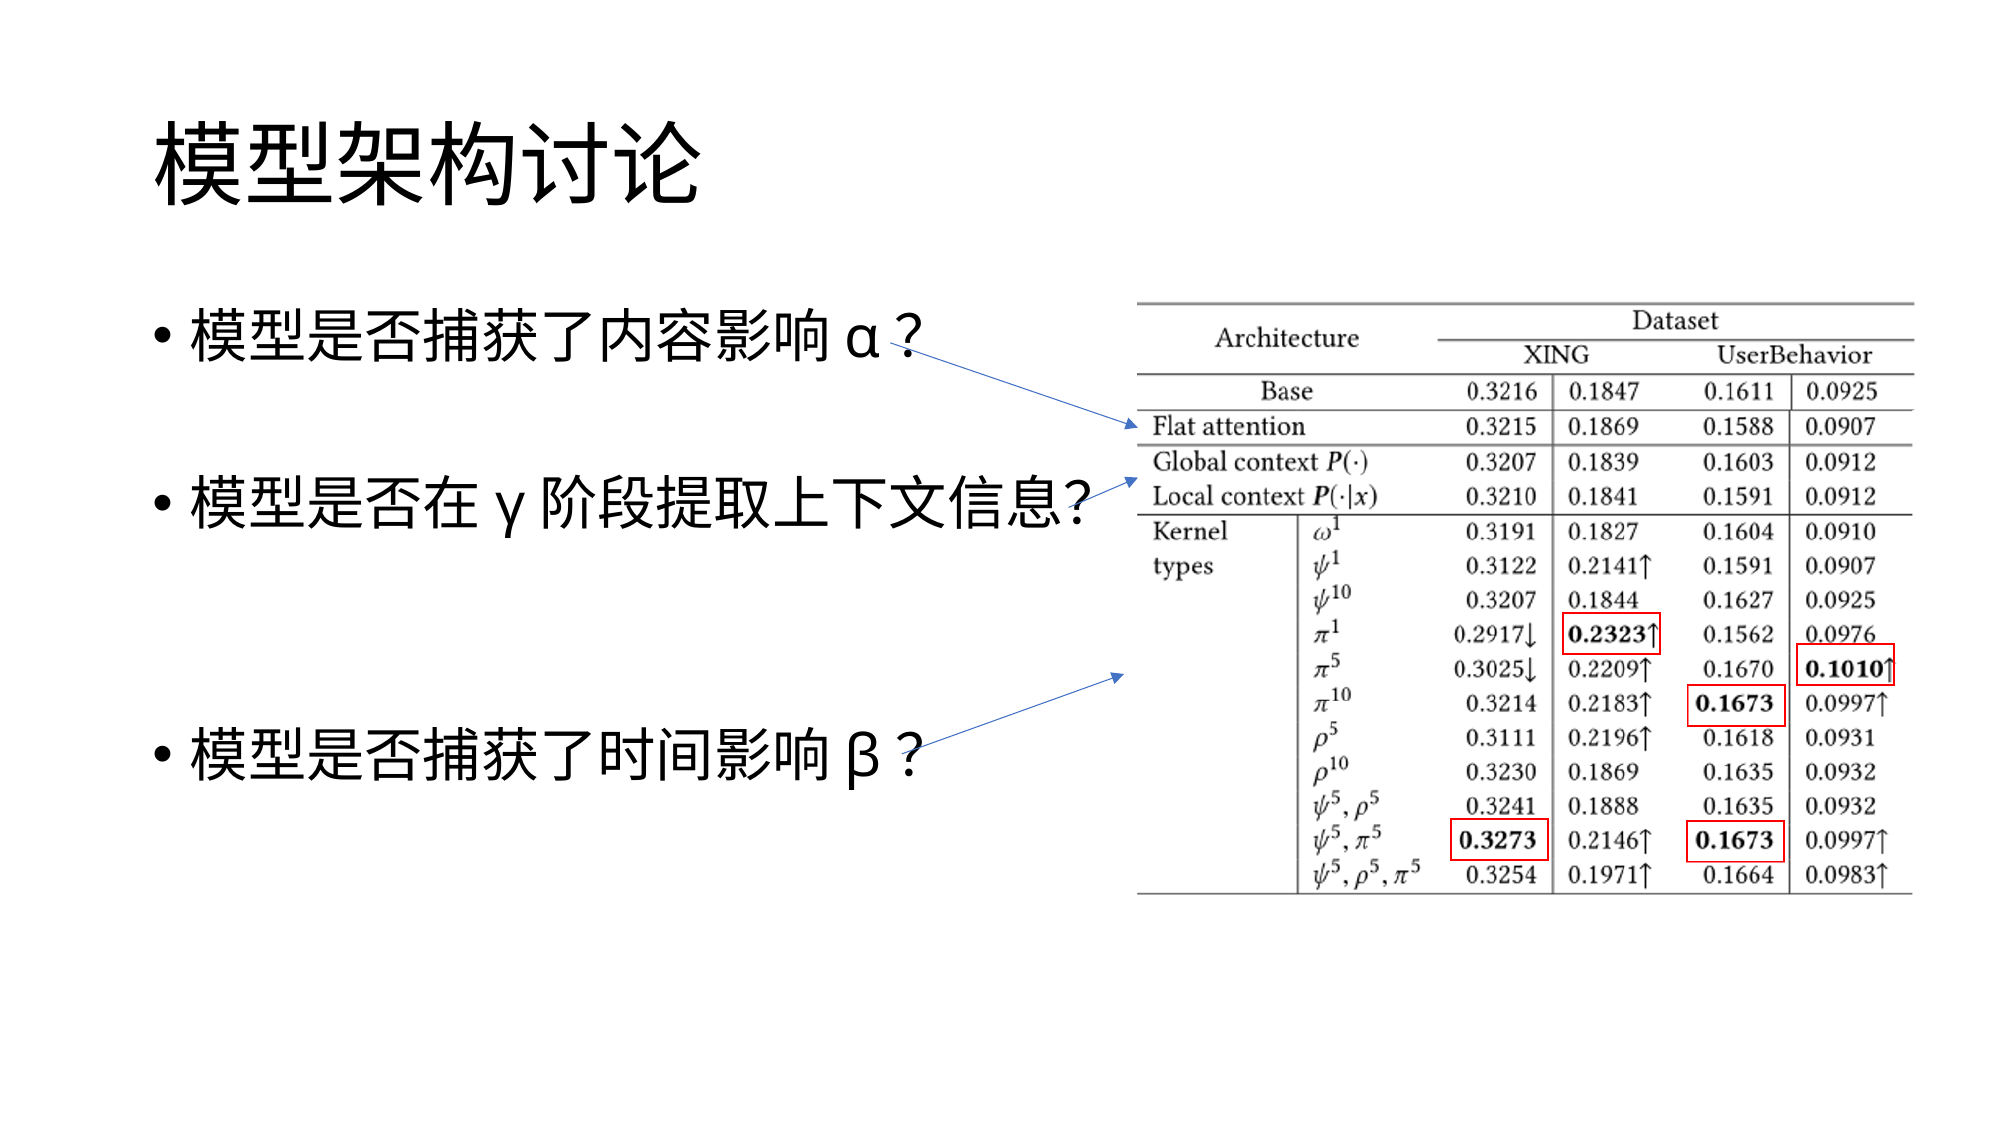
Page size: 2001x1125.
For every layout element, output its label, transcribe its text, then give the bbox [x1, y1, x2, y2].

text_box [1068, 477, 1138, 508]
title 模型架构讨论 [137, 59, 1863, 278]
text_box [901, 673, 1125, 754]
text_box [890, 342, 1138, 428]
picture [1137, 299, 1916, 895]
list 模型是否捕获了内容影响α？ 模型是否在γ阶段提取上下文信息？ 模型是否捕获了时间影响β？ [137, 299, 1863, 1014]
